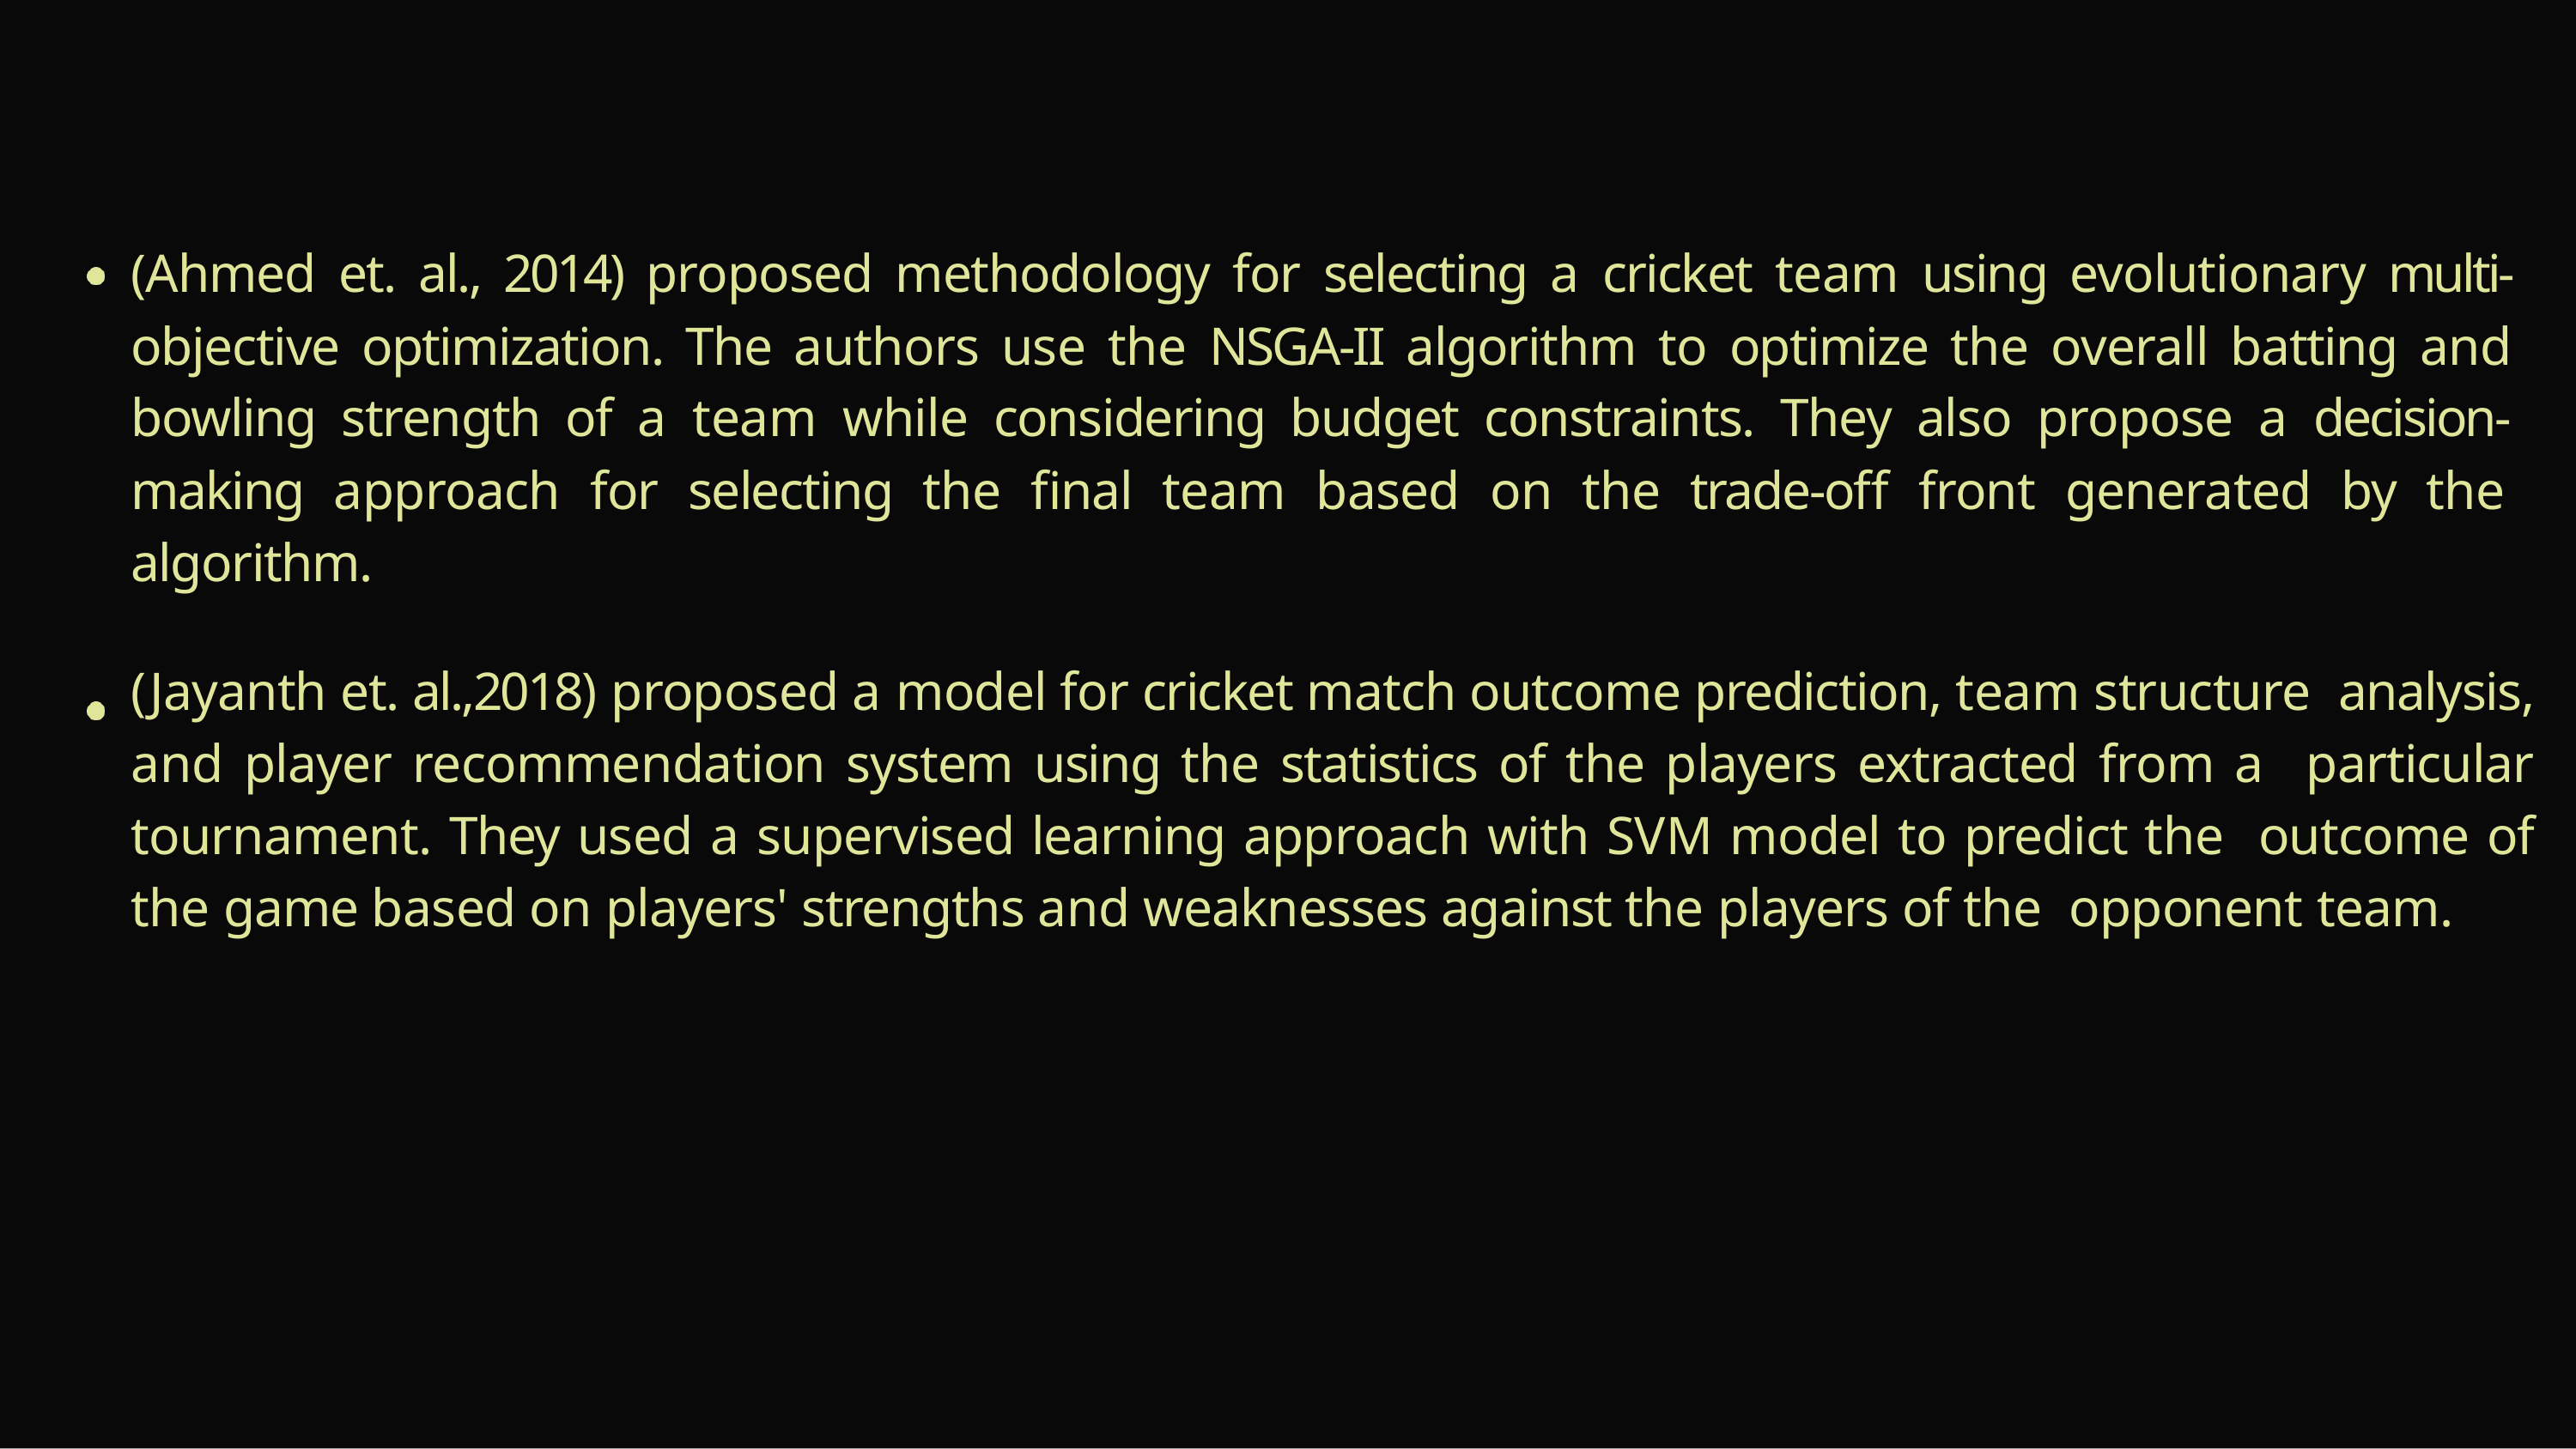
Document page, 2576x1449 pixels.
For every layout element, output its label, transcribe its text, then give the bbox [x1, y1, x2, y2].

picture [86, 267, 105, 286]
picture [86, 701, 105, 720]
text_box (Ahmed et. al., 2014) proposed methodology for selecting a cricket team using evolutionary multi- objective optimization. The authors use the NSGA-II algorithm to optimize the overall batting and bowling strength of a team while considering budget constraints. They also propose a decision- making approach for selecting the final team based on the trade-off front generated by the algorithm. (Jayanth et. al.,2018) proposed a model for cricket match outcome prediction, team structure analysis, and player recommendation system using the statistics of the players extracted from a particular tournament. They used a supervised learning approach with SVM model to predict the outcome of the game based on players' strengths and weaknesses against the players of the opponent team. [129, 228, 2536, 937]
